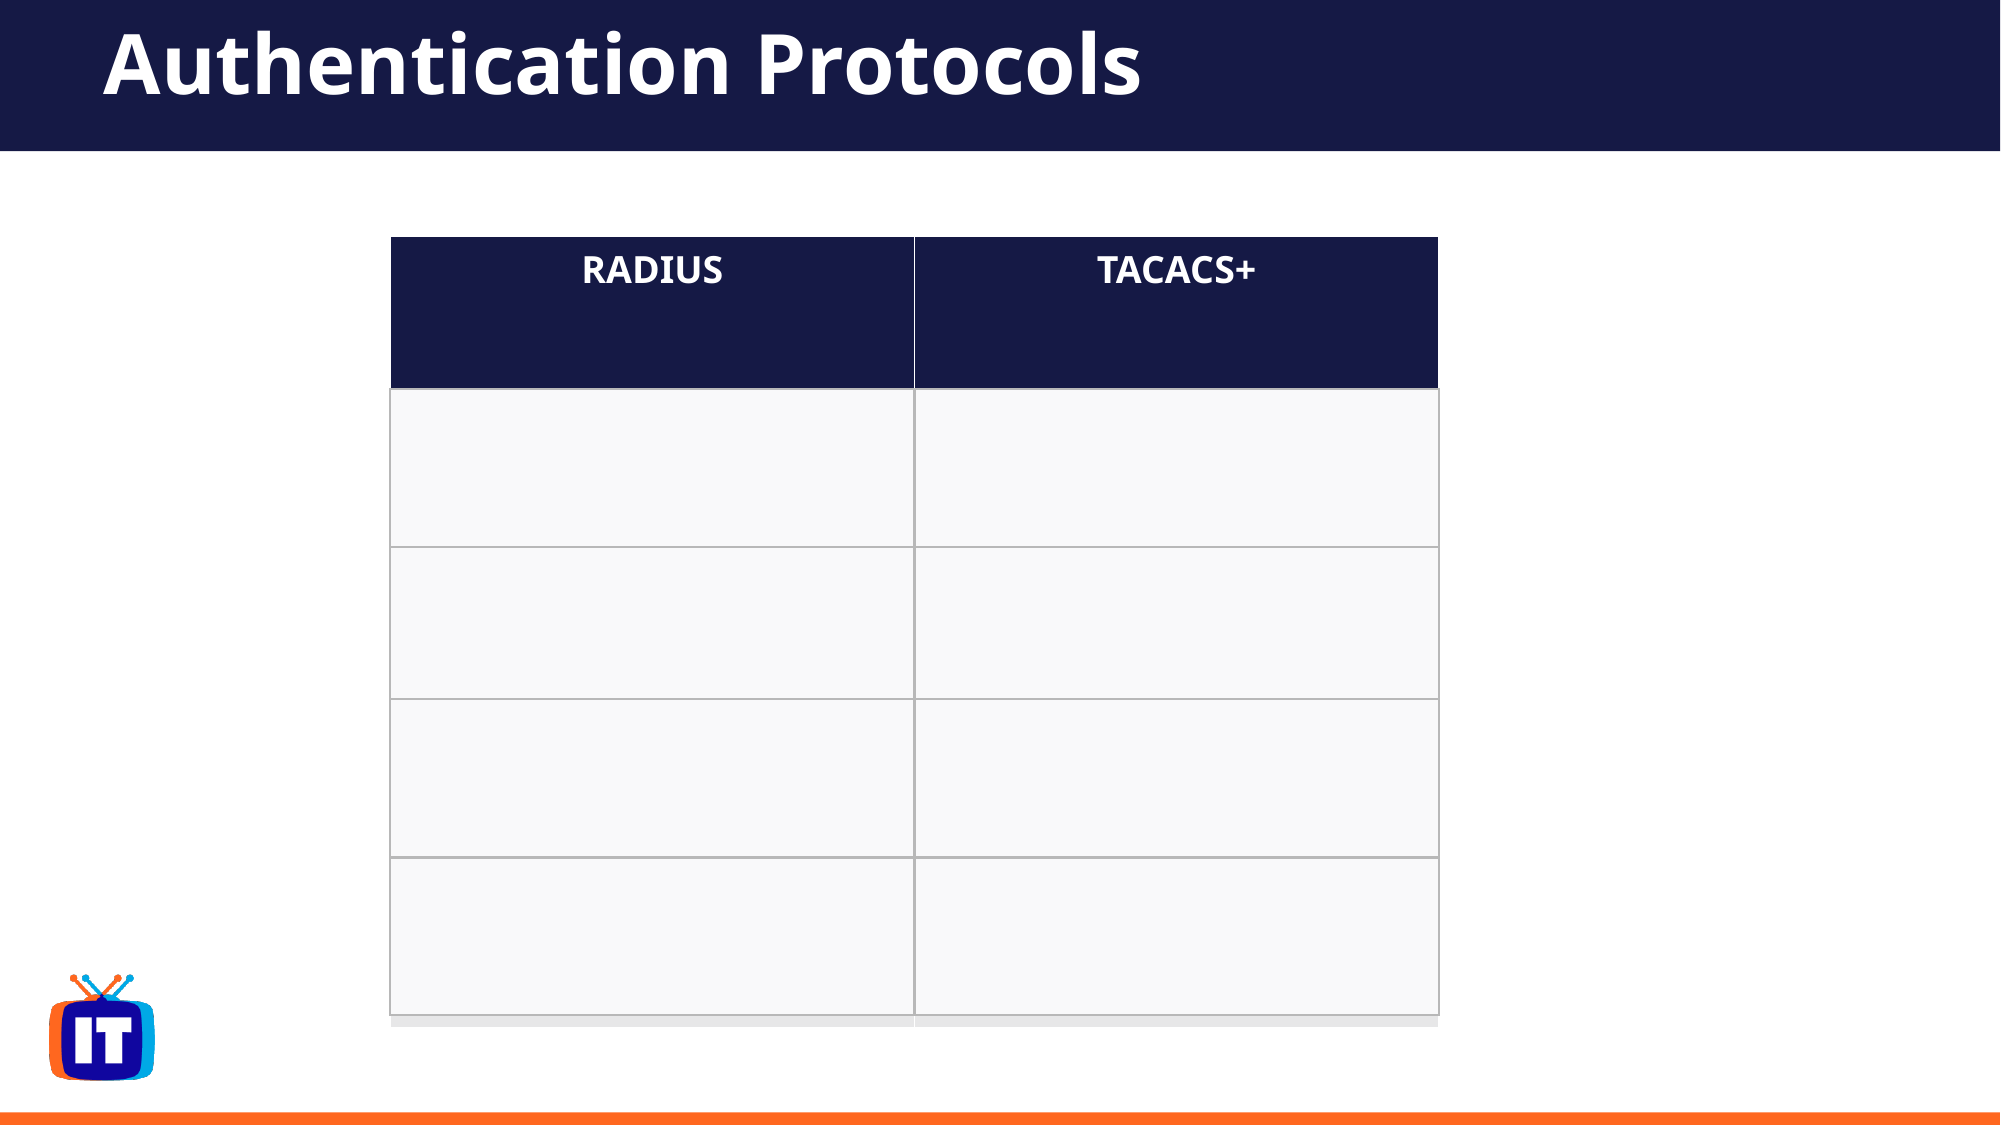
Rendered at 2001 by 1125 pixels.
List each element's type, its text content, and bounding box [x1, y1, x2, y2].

table_cell Proprietary [915, 1016, 1438, 1027]
text_box [389, 698, 914, 857]
text_box [914, 546, 1440, 698]
text_box [389, 546, 914, 698]
text_box [914, 698, 1440, 857]
text_box [389, 857, 913, 1016]
table_header TACACS+ [915, 237, 1438, 388]
table_header RADIUS [391, 237, 914, 388]
picture [45, 968, 158, 1087]
text_box [914, 388, 1440, 546]
title Authentication Protocols [88, 0, 1922, 153]
text_box [913, 857, 1440, 1016]
text_box [389, 388, 914, 546]
table_cell Open standard [391, 1016, 914, 1027]
